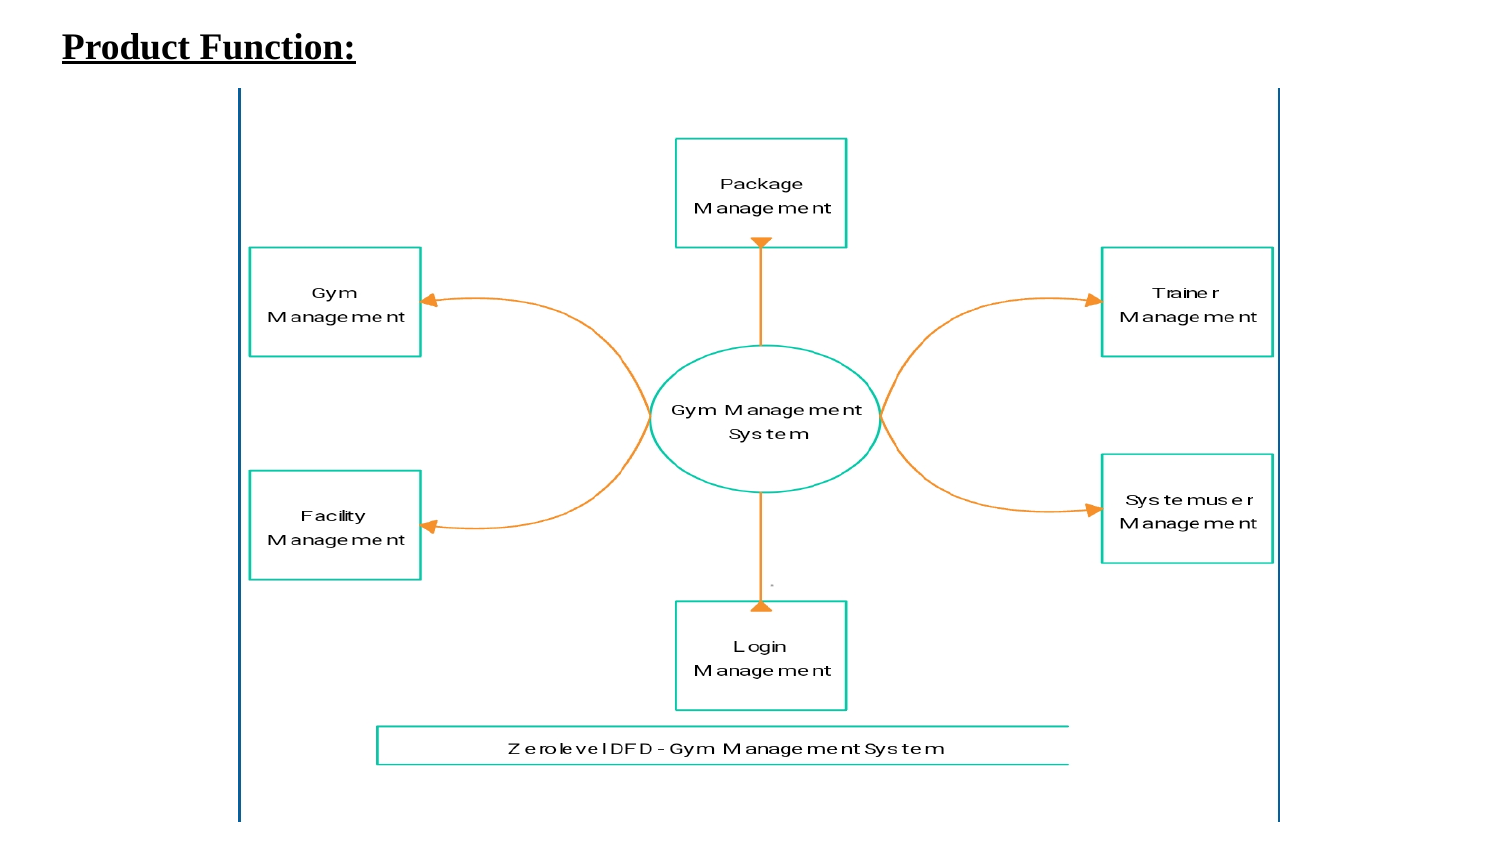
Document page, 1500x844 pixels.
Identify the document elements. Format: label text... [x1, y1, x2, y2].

picture [237, 88, 1280, 823]
title Product Function: [61, 21, 1178, 68]
